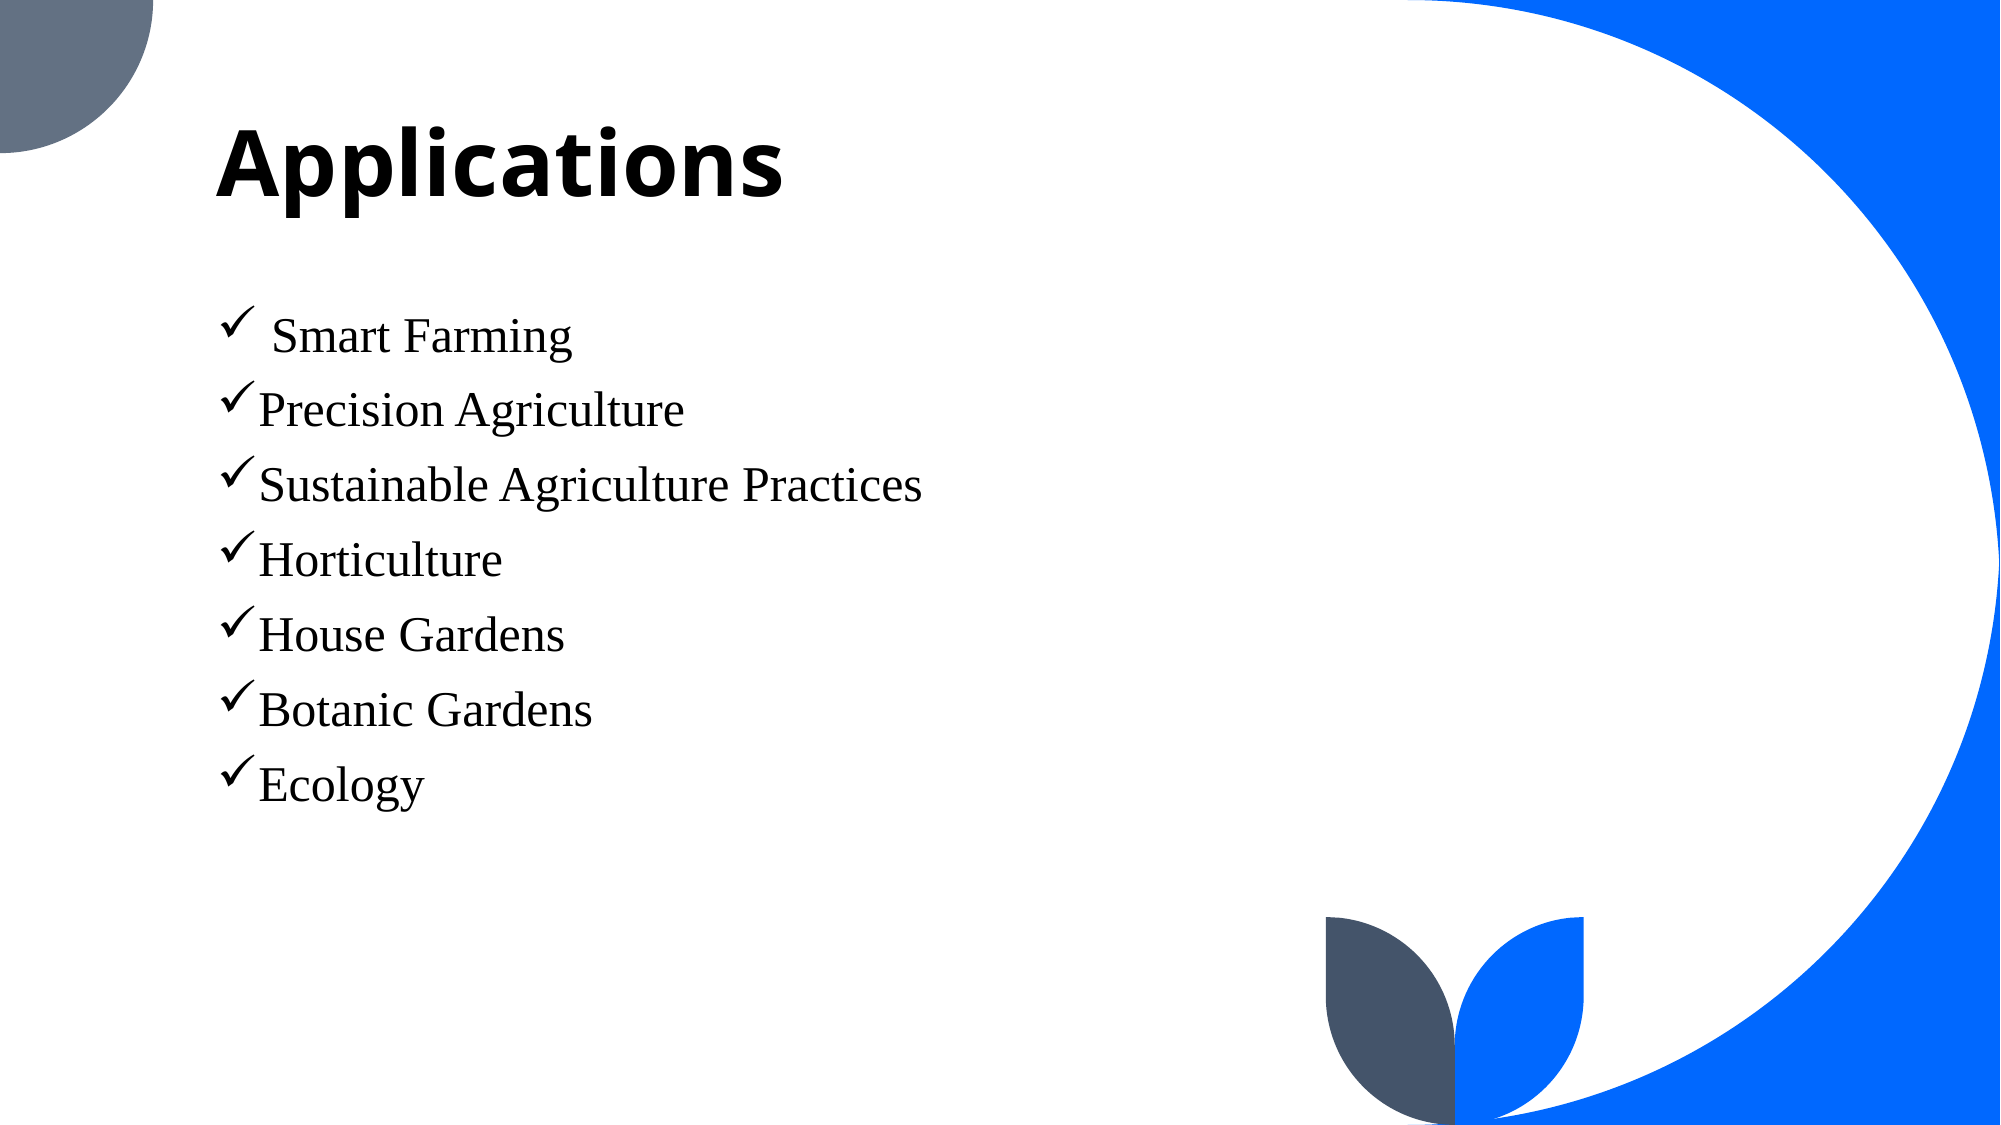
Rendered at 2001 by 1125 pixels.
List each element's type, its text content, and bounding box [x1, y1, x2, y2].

list Smart Farming Precision Agriculture Sustainable Agriculture Practices Horticulture House Gardens Botanic Gardens Ecology [201, 301, 1846, 829]
title Applications [201, 0, 1846, 225]
